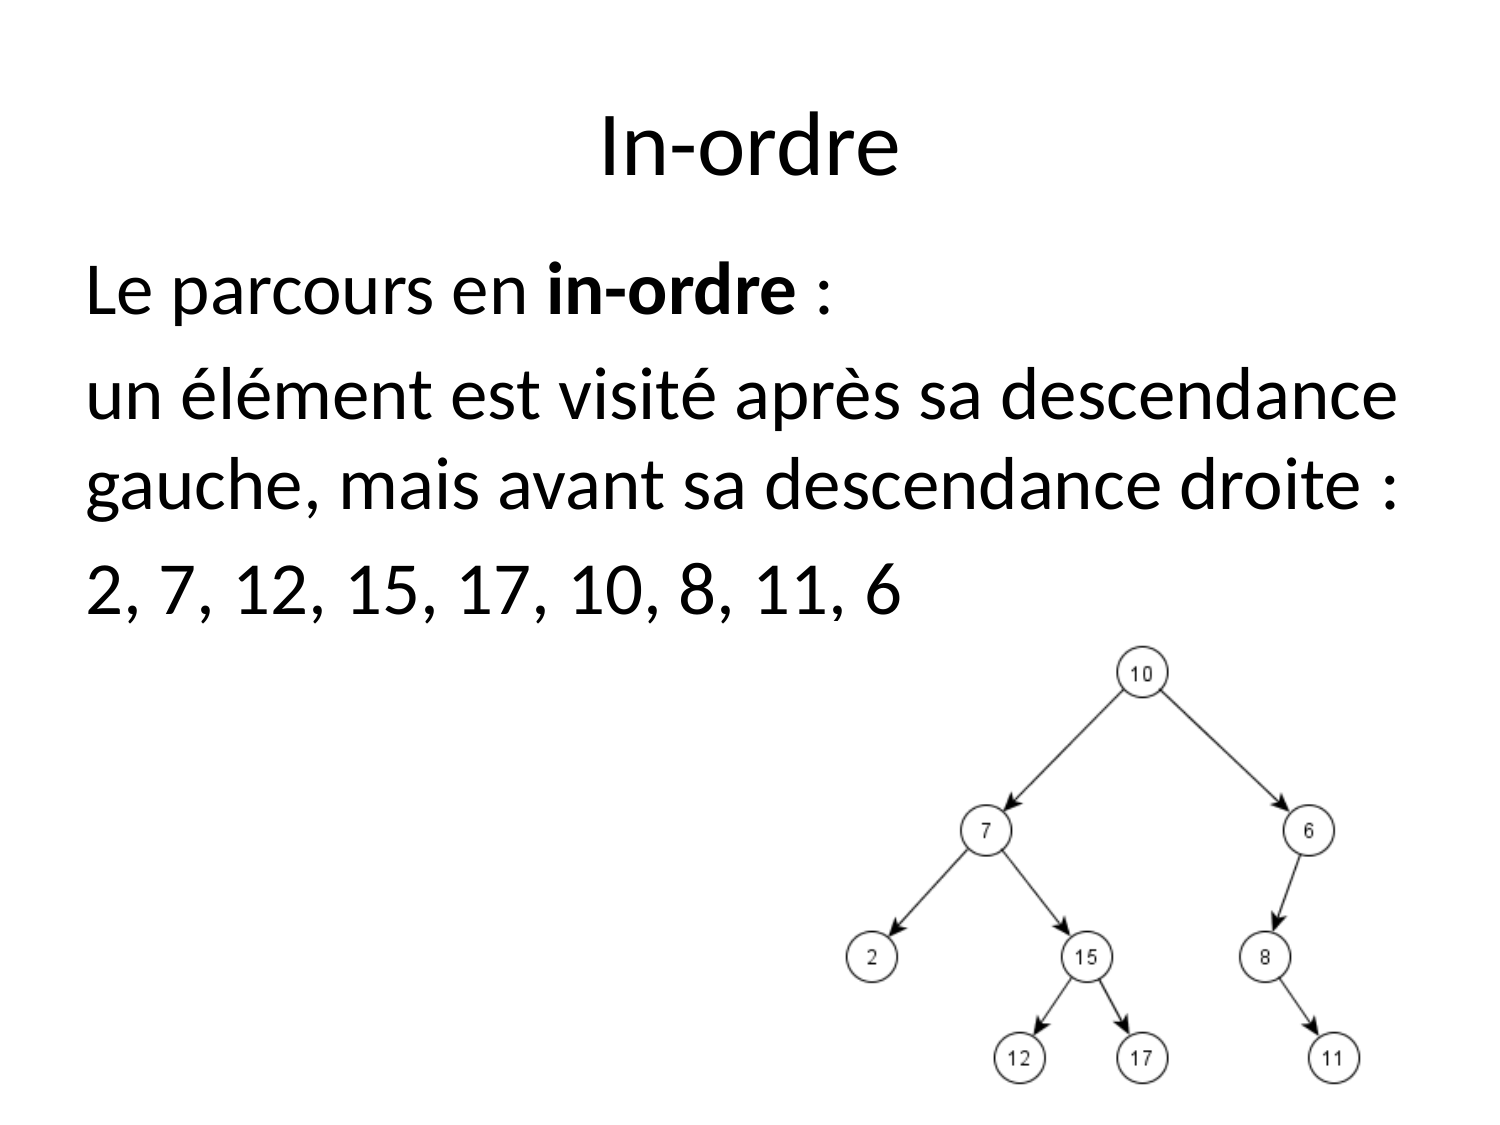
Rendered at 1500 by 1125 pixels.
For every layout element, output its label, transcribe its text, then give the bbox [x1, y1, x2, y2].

list Le parcours en in-ordre : un élément est visité après sa descendance gauche, mais avant sa descendance droite : 2, 7, 12, 15, 17, 10, 8, 11, 6 [70, 231, 1421, 975]
title In-ordre [75, 45, 1425, 233]
picture [820, 621, 1384, 1108]
